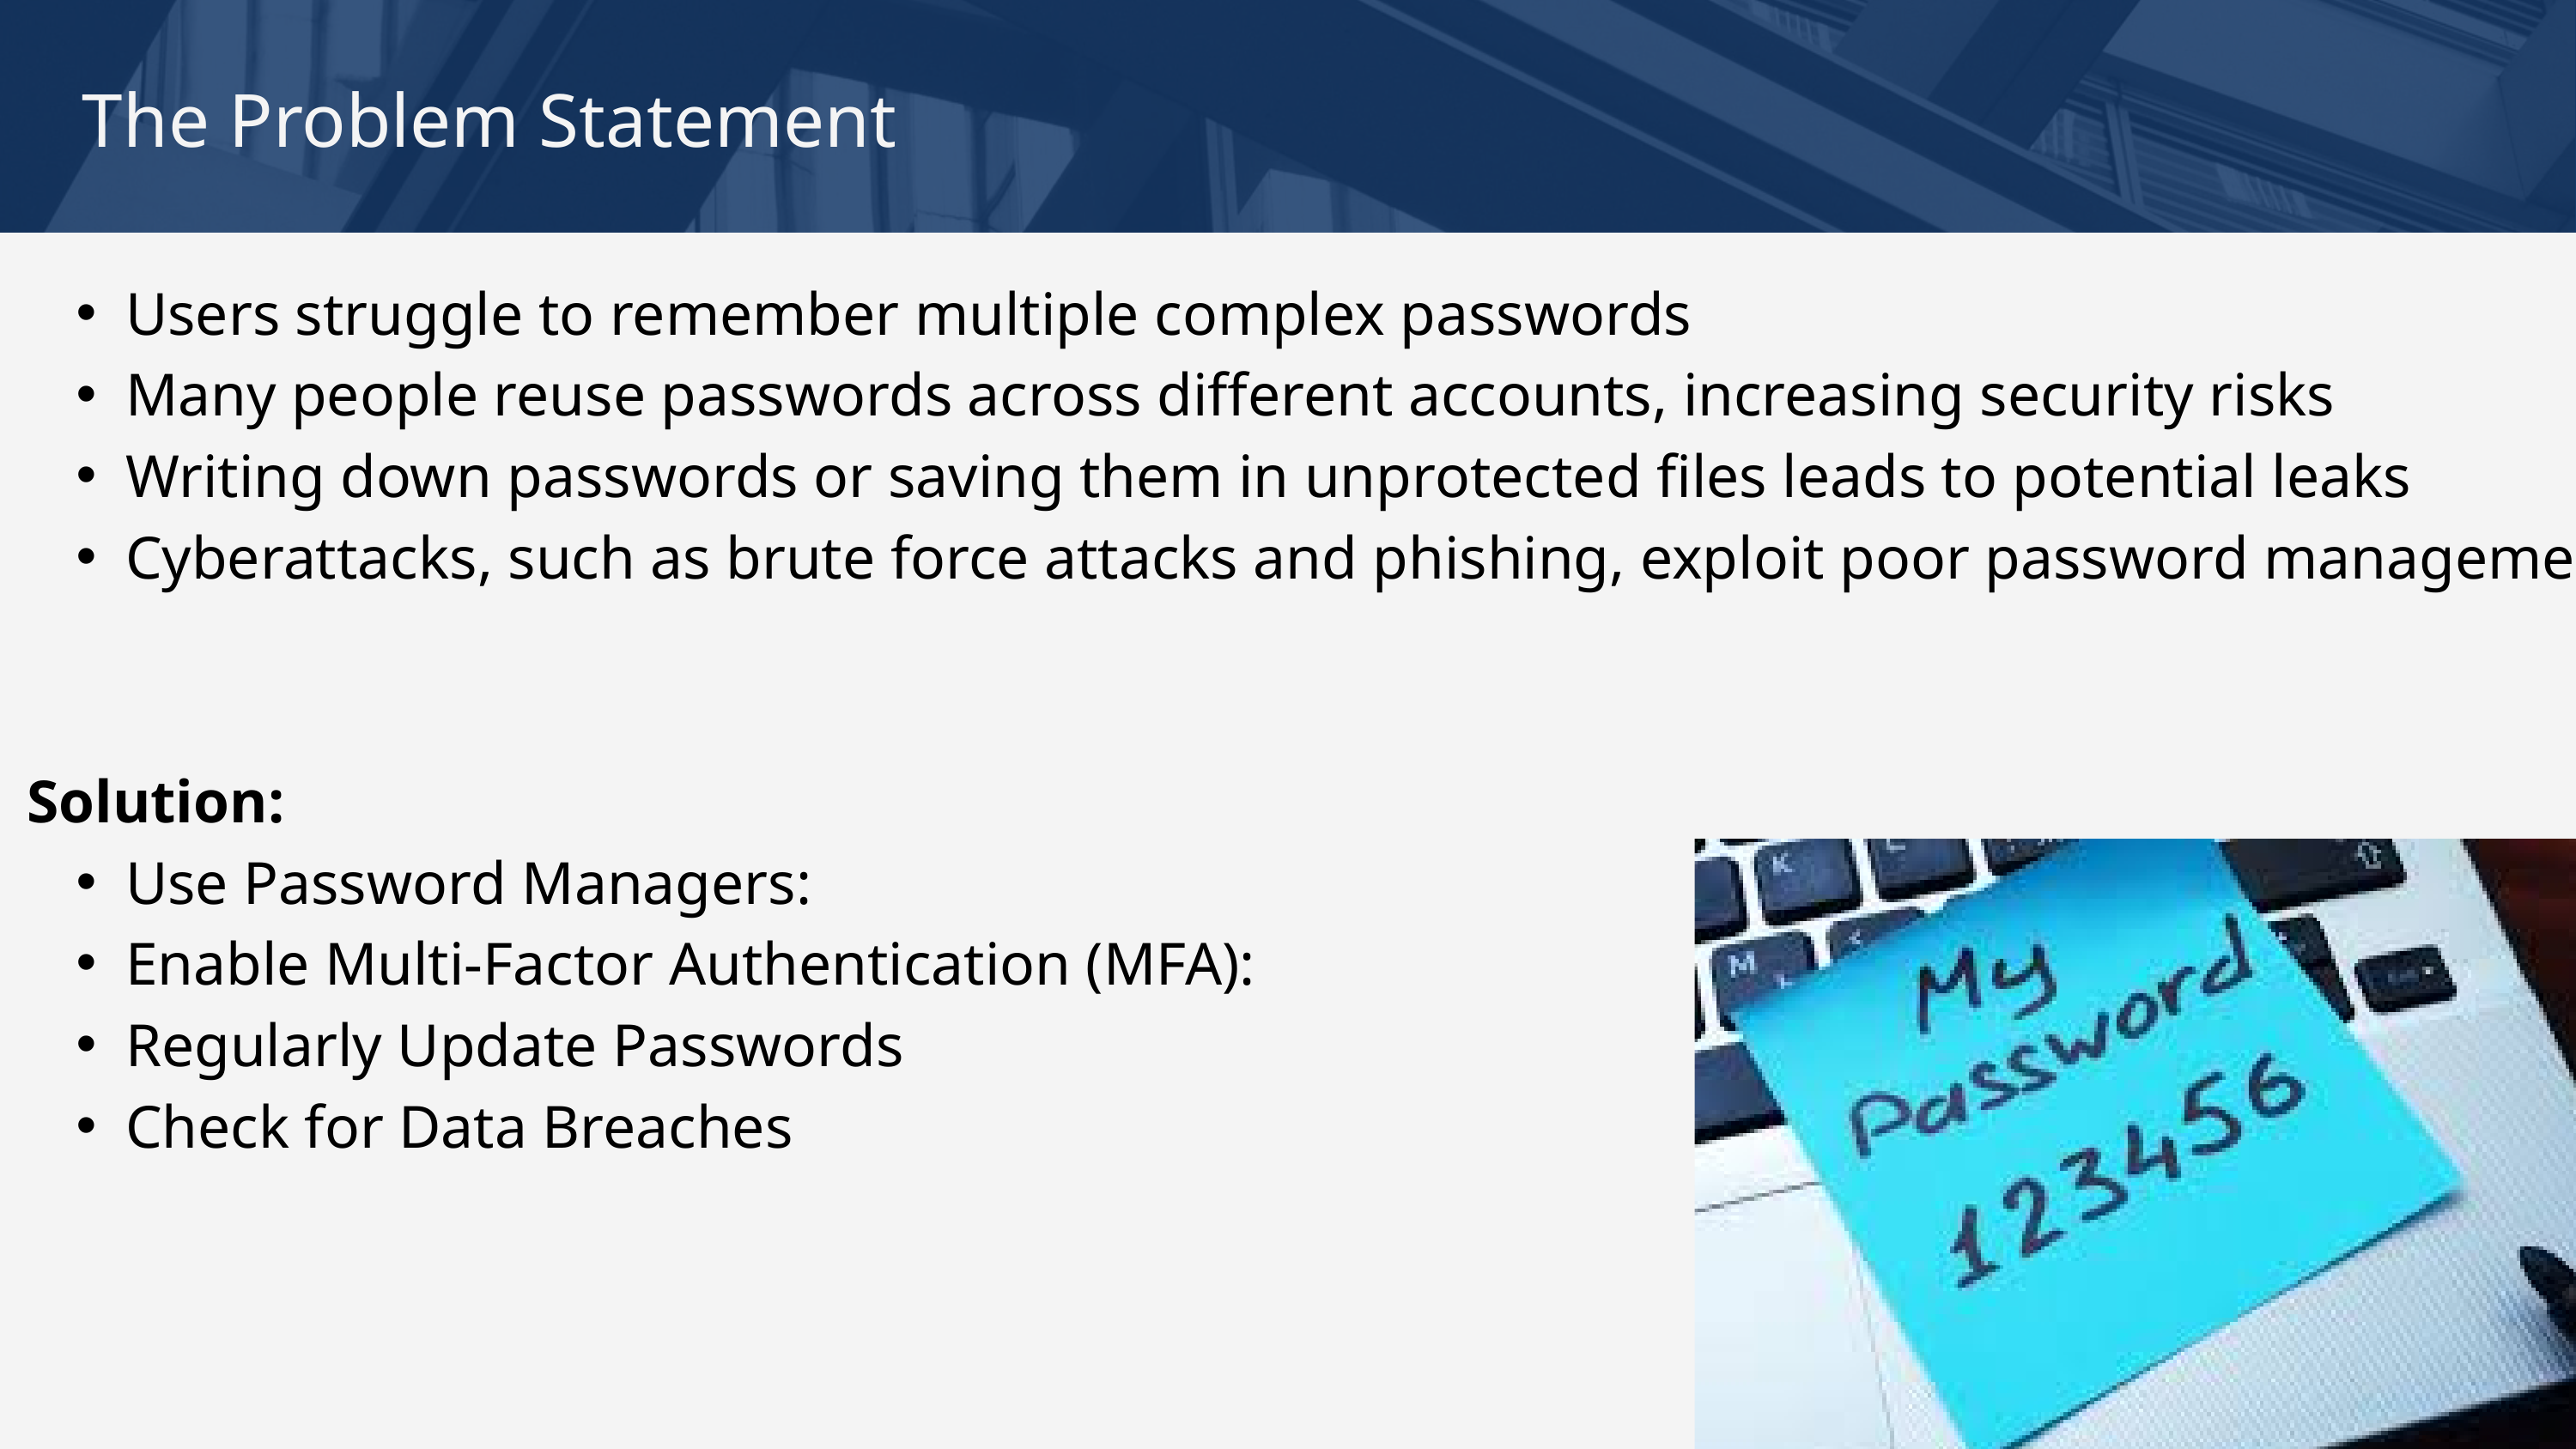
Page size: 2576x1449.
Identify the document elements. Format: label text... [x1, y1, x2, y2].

text_box [1694, 839, 2576, 1449]
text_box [0, 0, 2575, 233]
text_box Users struggle to remember multiple complex passwords Many people reuse passwords across different accounts, increasing security risks Writing down passwords or saving them in unprotected files leads to potential leaks Cyberattacks, such as brute force attacks and phishing, exploit poor password management. Solution: Use Password Managers: Enable Multi-Factor Authentication (MFA): Regularly Update Passwords Check for Data Breaches [27, 264, 2576, 1160]
